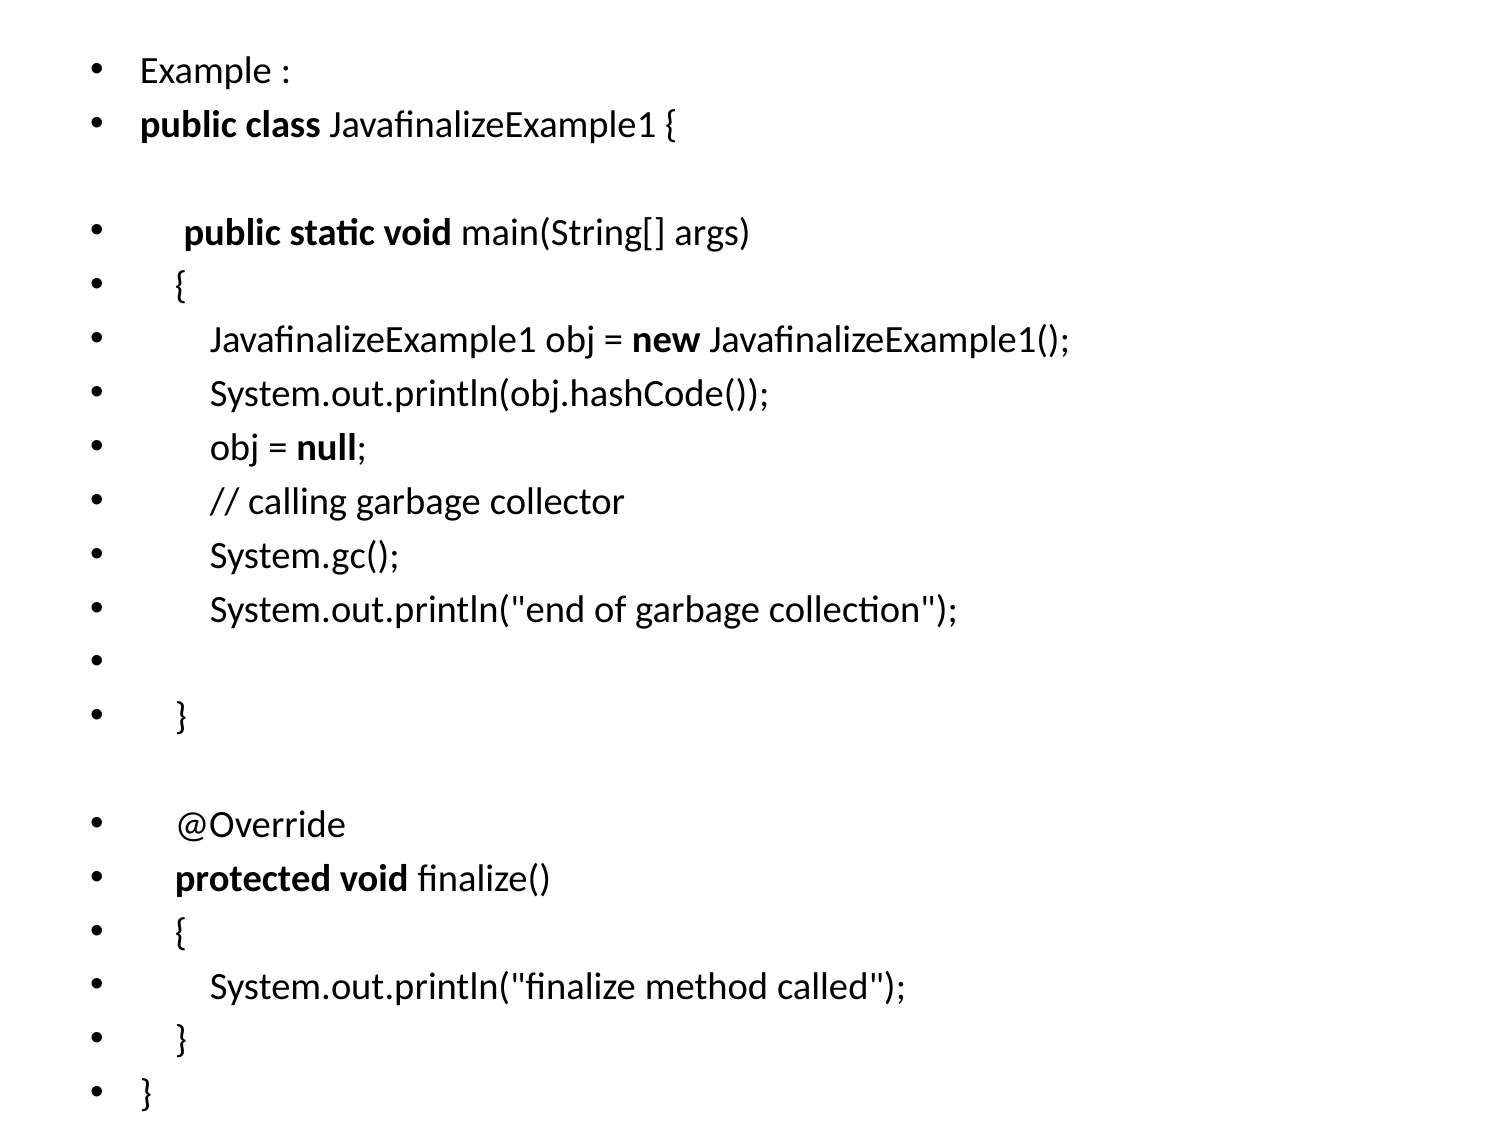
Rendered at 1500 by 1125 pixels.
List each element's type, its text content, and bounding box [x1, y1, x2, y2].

list Example : public class JavafinalizeExample1 { public static void main(String[] args) { JavafinalizeExample1 obj = new JavafinalizeExample1(); System.out.println(obj.hashCode()); obj = null; // calling garbage collector System.gc(); System.out.println("end of garbage collection"); } @Override protected void finalize() { System.out.println("finalize method called"); } } [75, 37, 1425, 1125]
